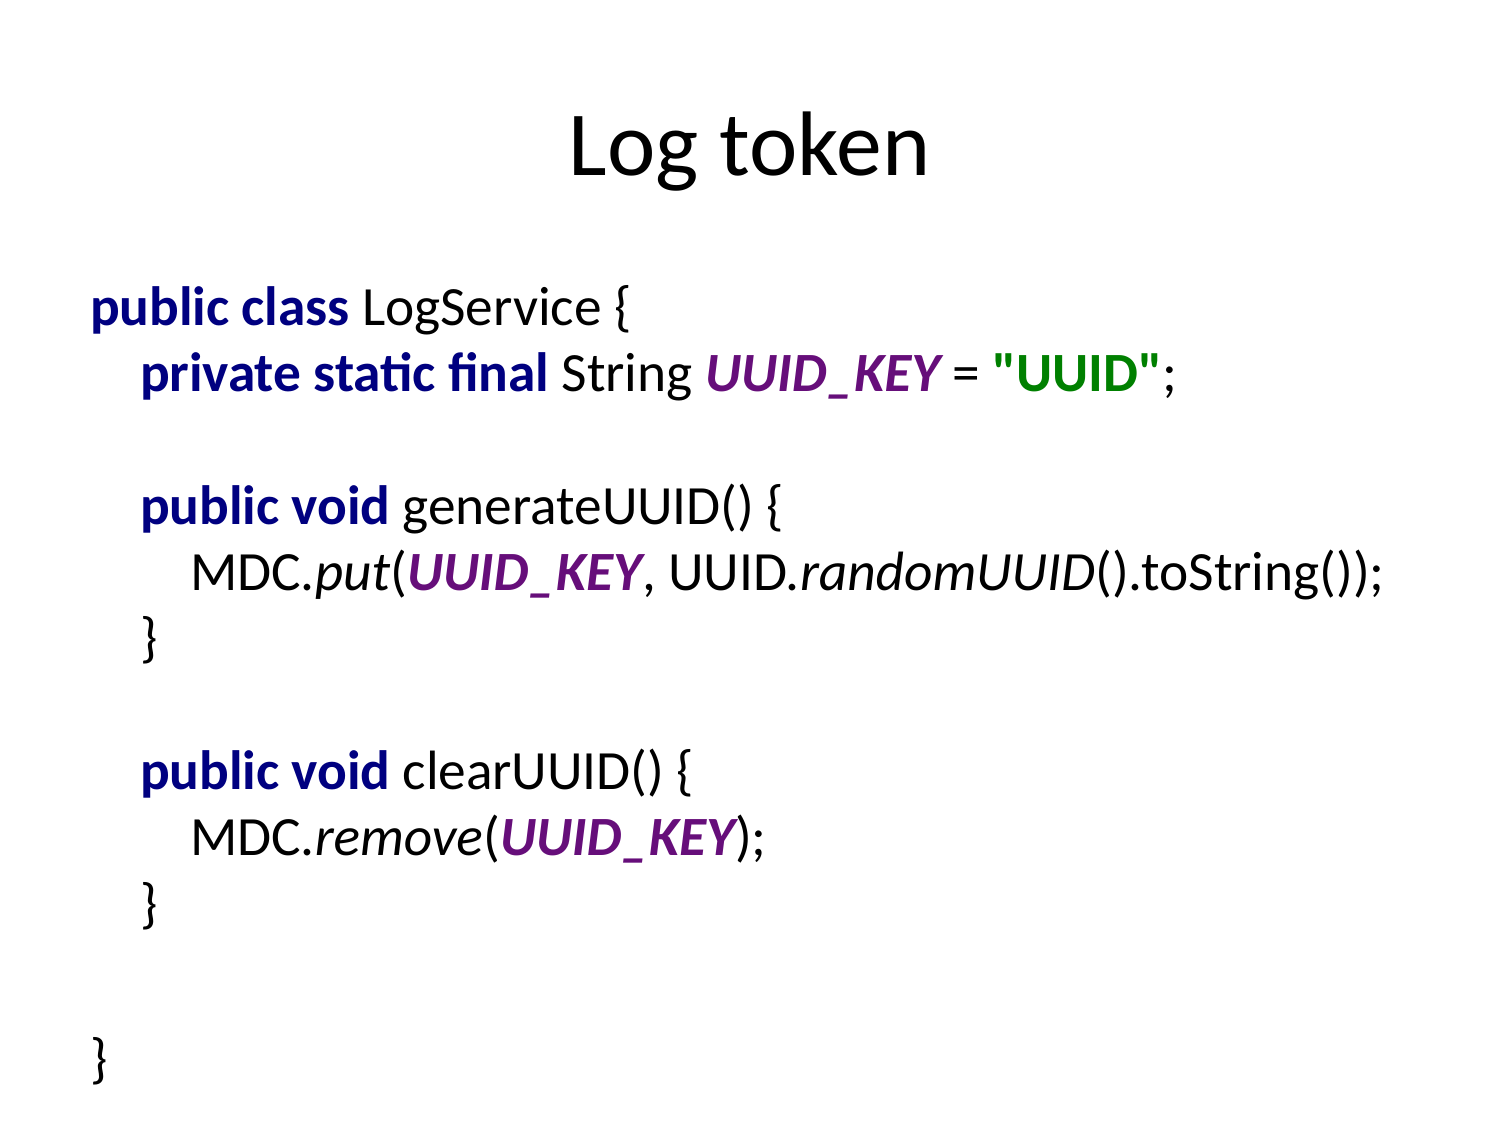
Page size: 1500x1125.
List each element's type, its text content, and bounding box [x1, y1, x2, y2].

list public class LogService { private static final String UUID_KEY = "UUID"; public void generateUUID() { MDC.put(UUID_KEY, UUID.randomUUID().toString()); } public void clearUUID() { MDC.remove(UUID_KEY); } } [75, 262, 1425, 1106]
title Log token [75, 45, 1425, 233]
